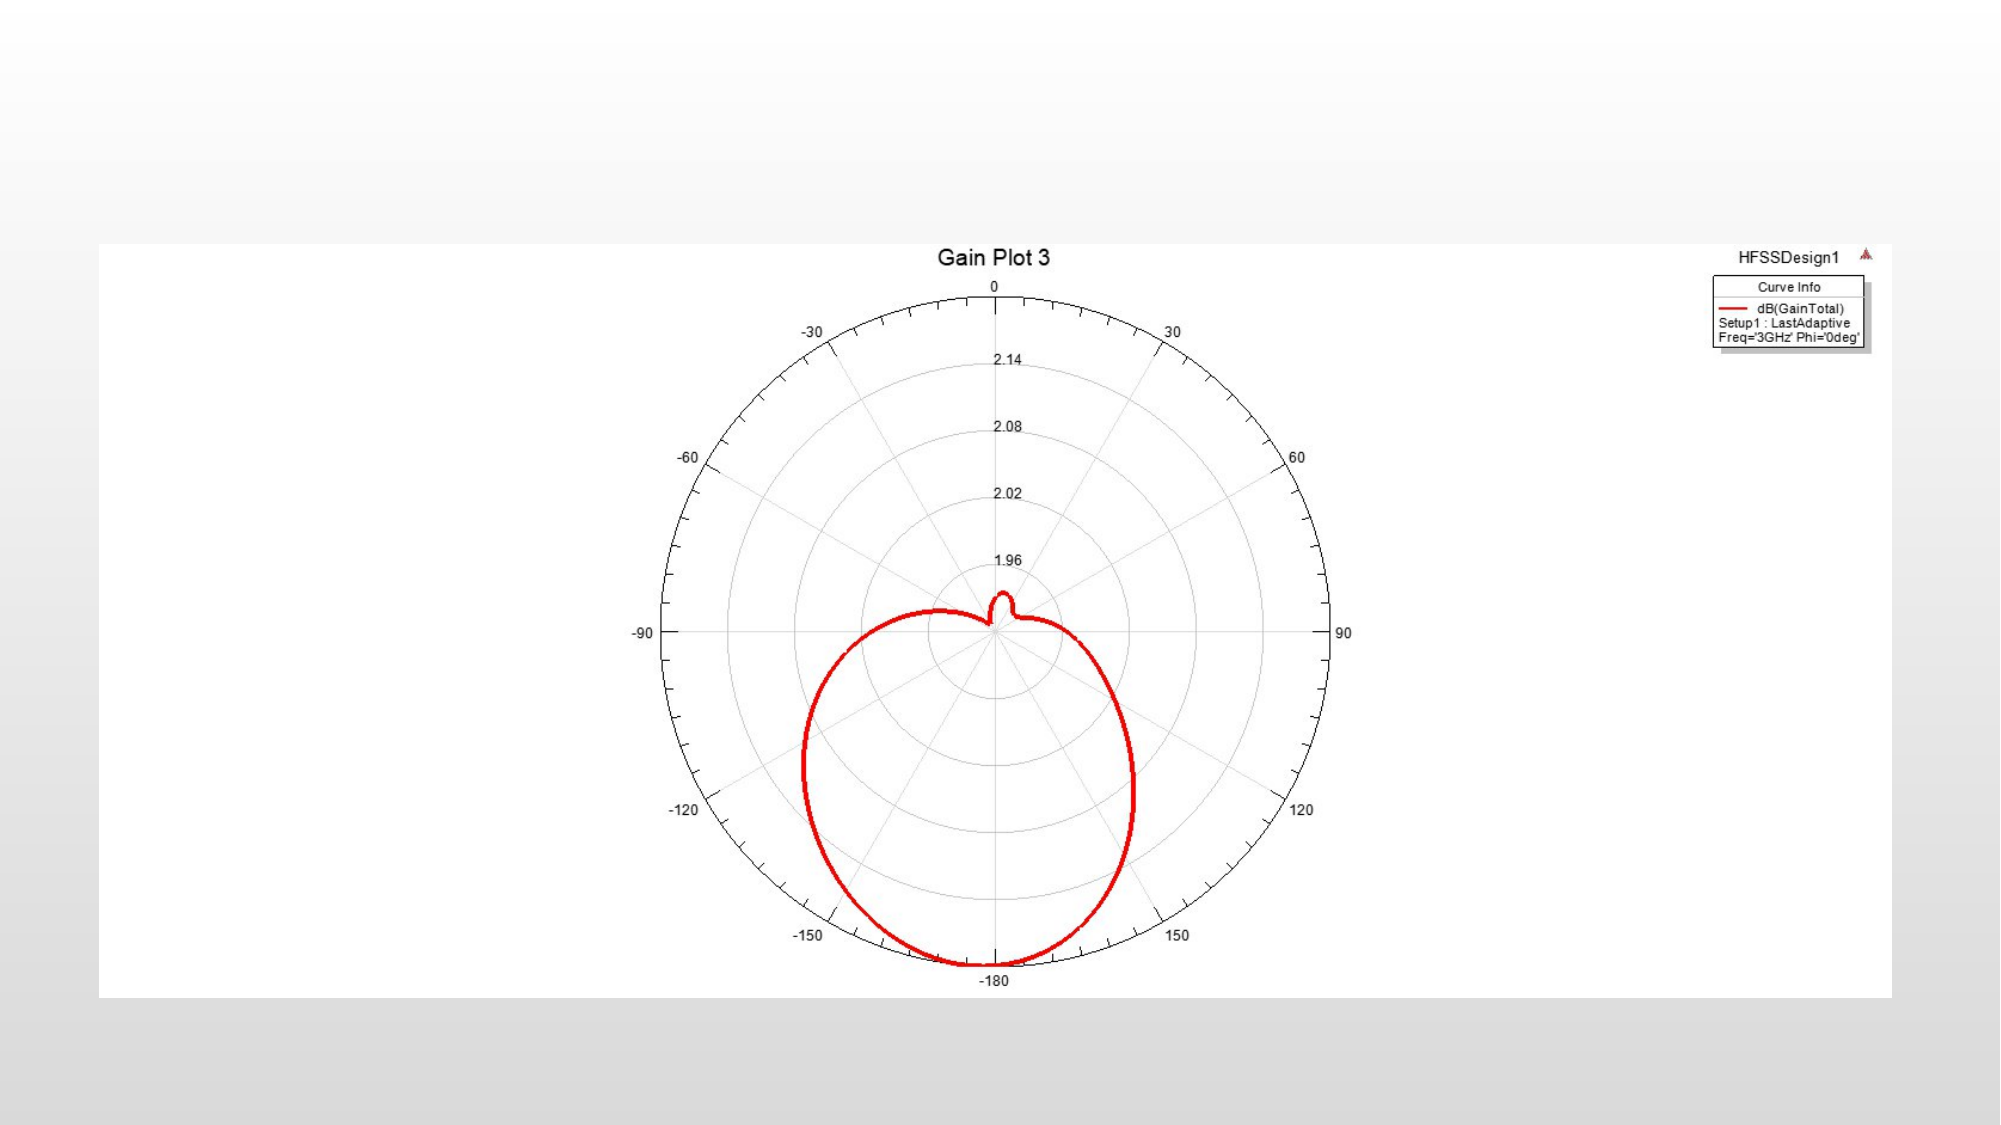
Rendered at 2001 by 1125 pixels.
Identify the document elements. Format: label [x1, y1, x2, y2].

picture [99, 244, 1892, 998]
